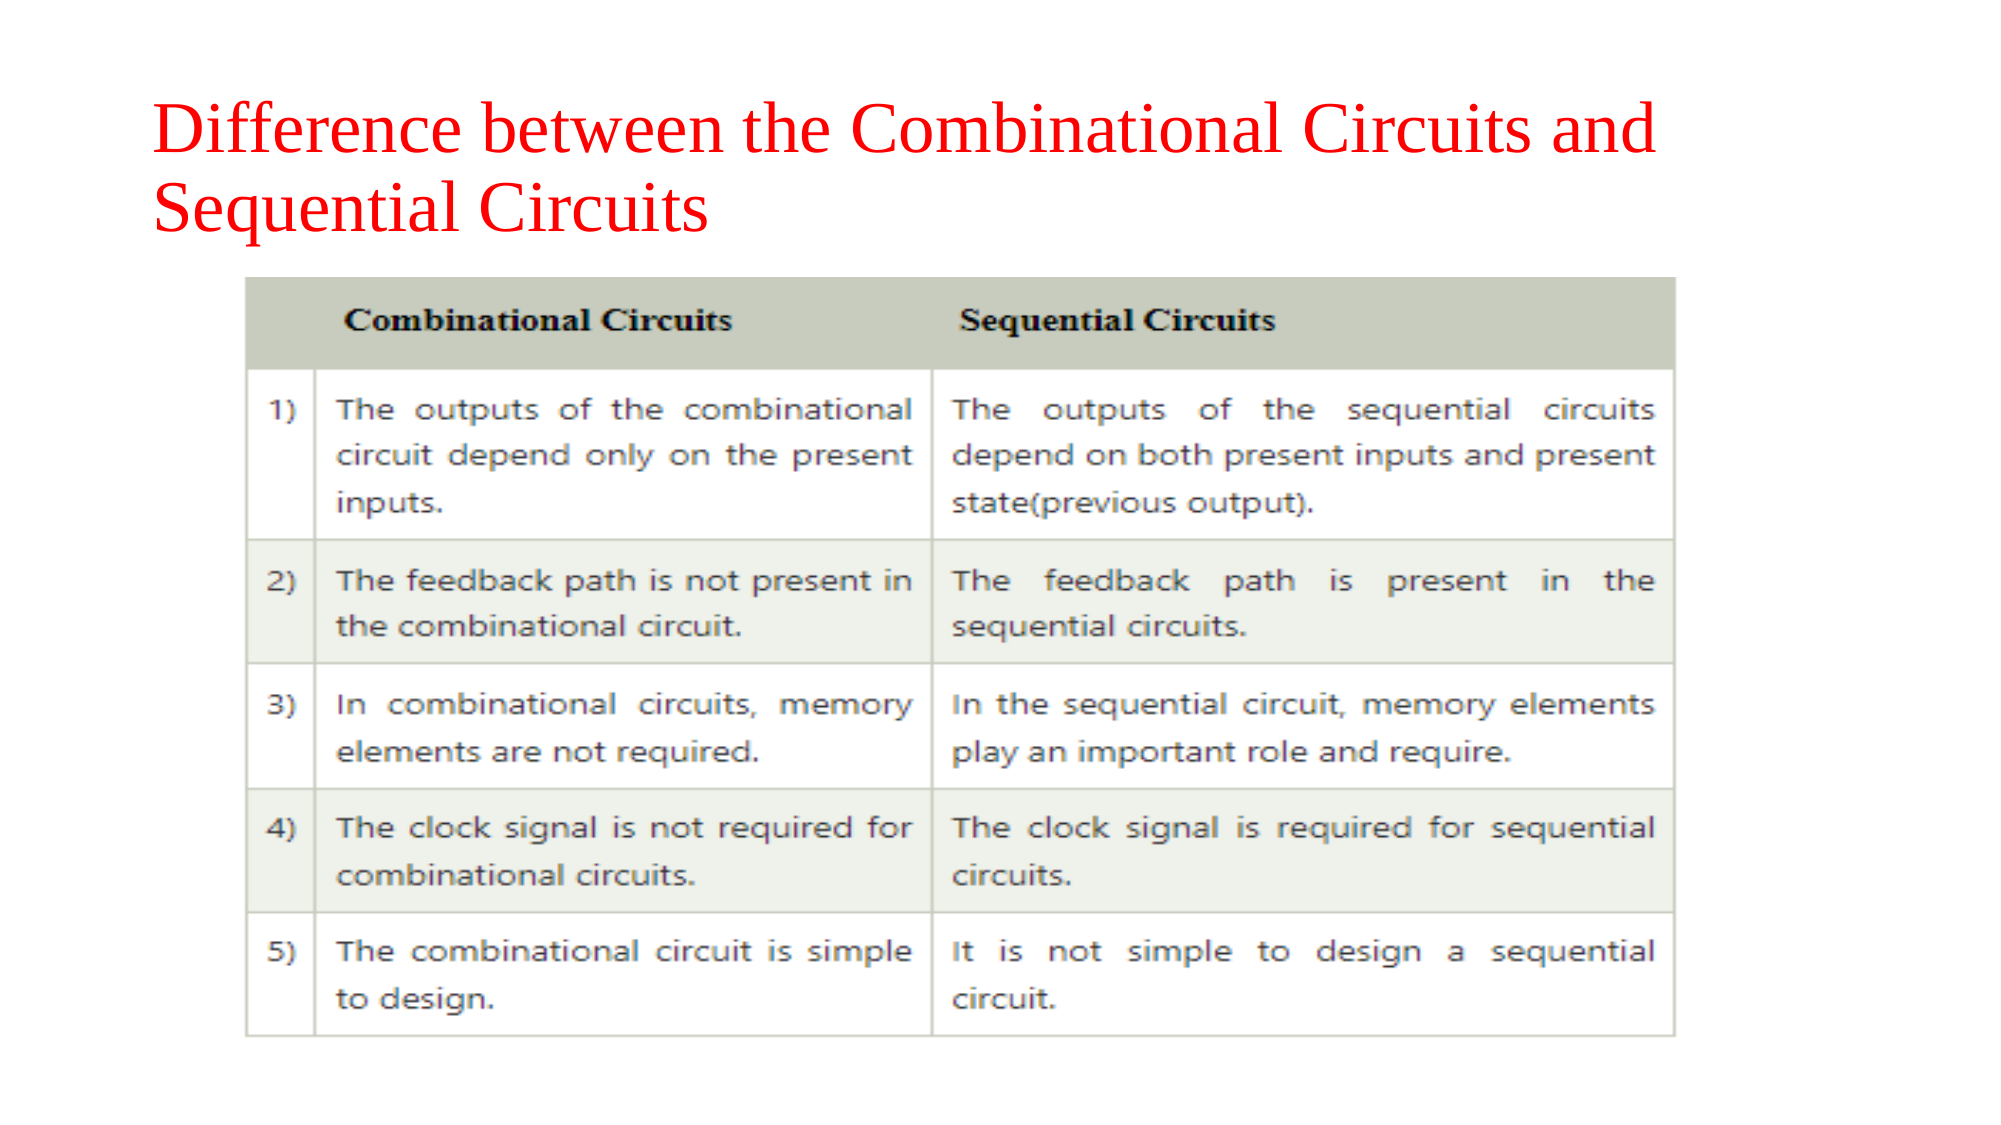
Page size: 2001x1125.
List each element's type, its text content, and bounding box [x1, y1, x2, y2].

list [229, 277, 1691, 1044]
title Difference between the Combinational Circuits and Sequential Circuits [137, 59, 1863, 278]
